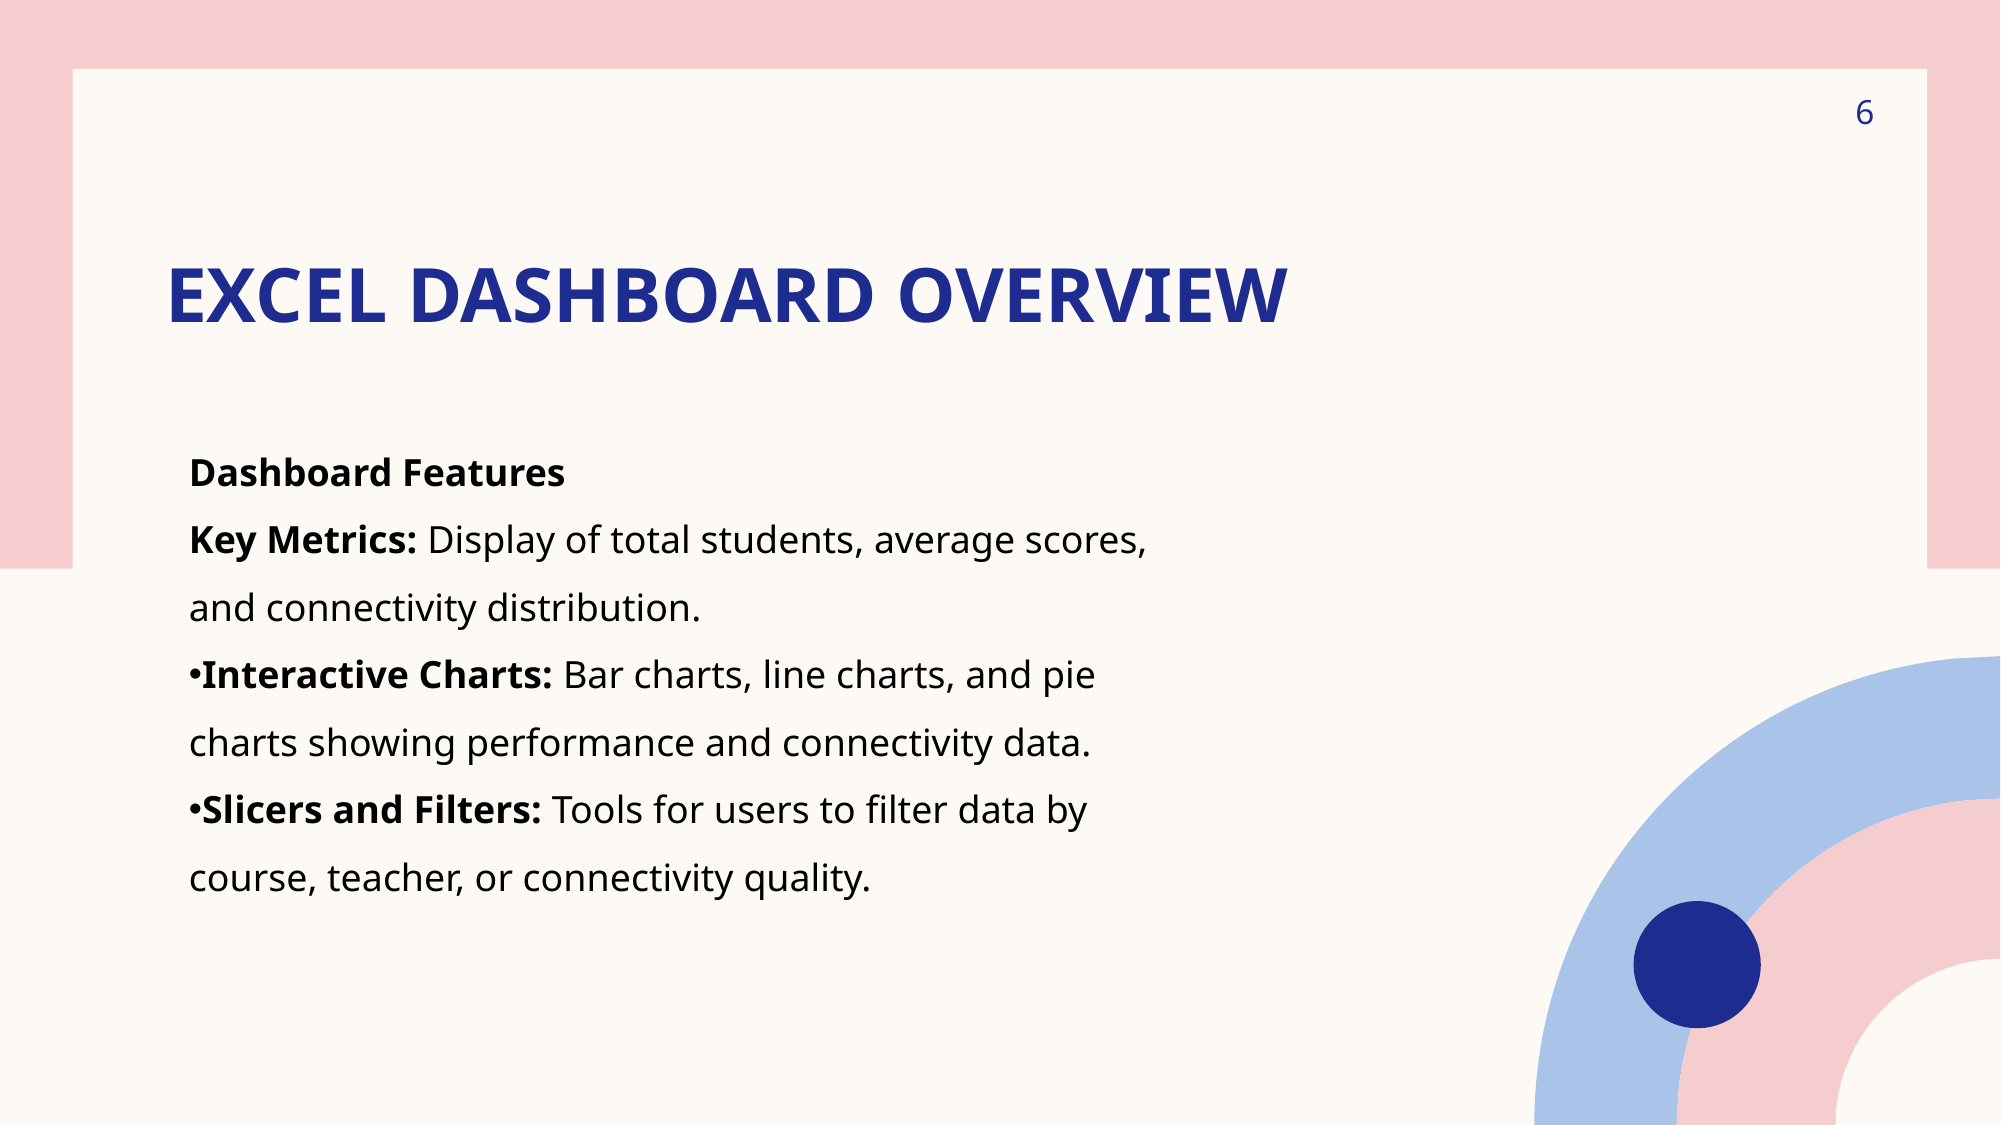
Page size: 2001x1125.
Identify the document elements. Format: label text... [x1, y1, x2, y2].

text_box Dashboard Features Key Metrics: Display of total students, average scores, and connectivity distribution. Interactive Charts: Bar charts, line charts, and pie charts showing performance and connectivity data. Slicers and Filters: Tools for users to filter data by course, teacher, or connectivity quality. [174, 418, 1176, 906]
slide_number 6 [1699, 75, 1875, 153]
title Excel Dashboard Overview [150, 158, 1402, 338]
